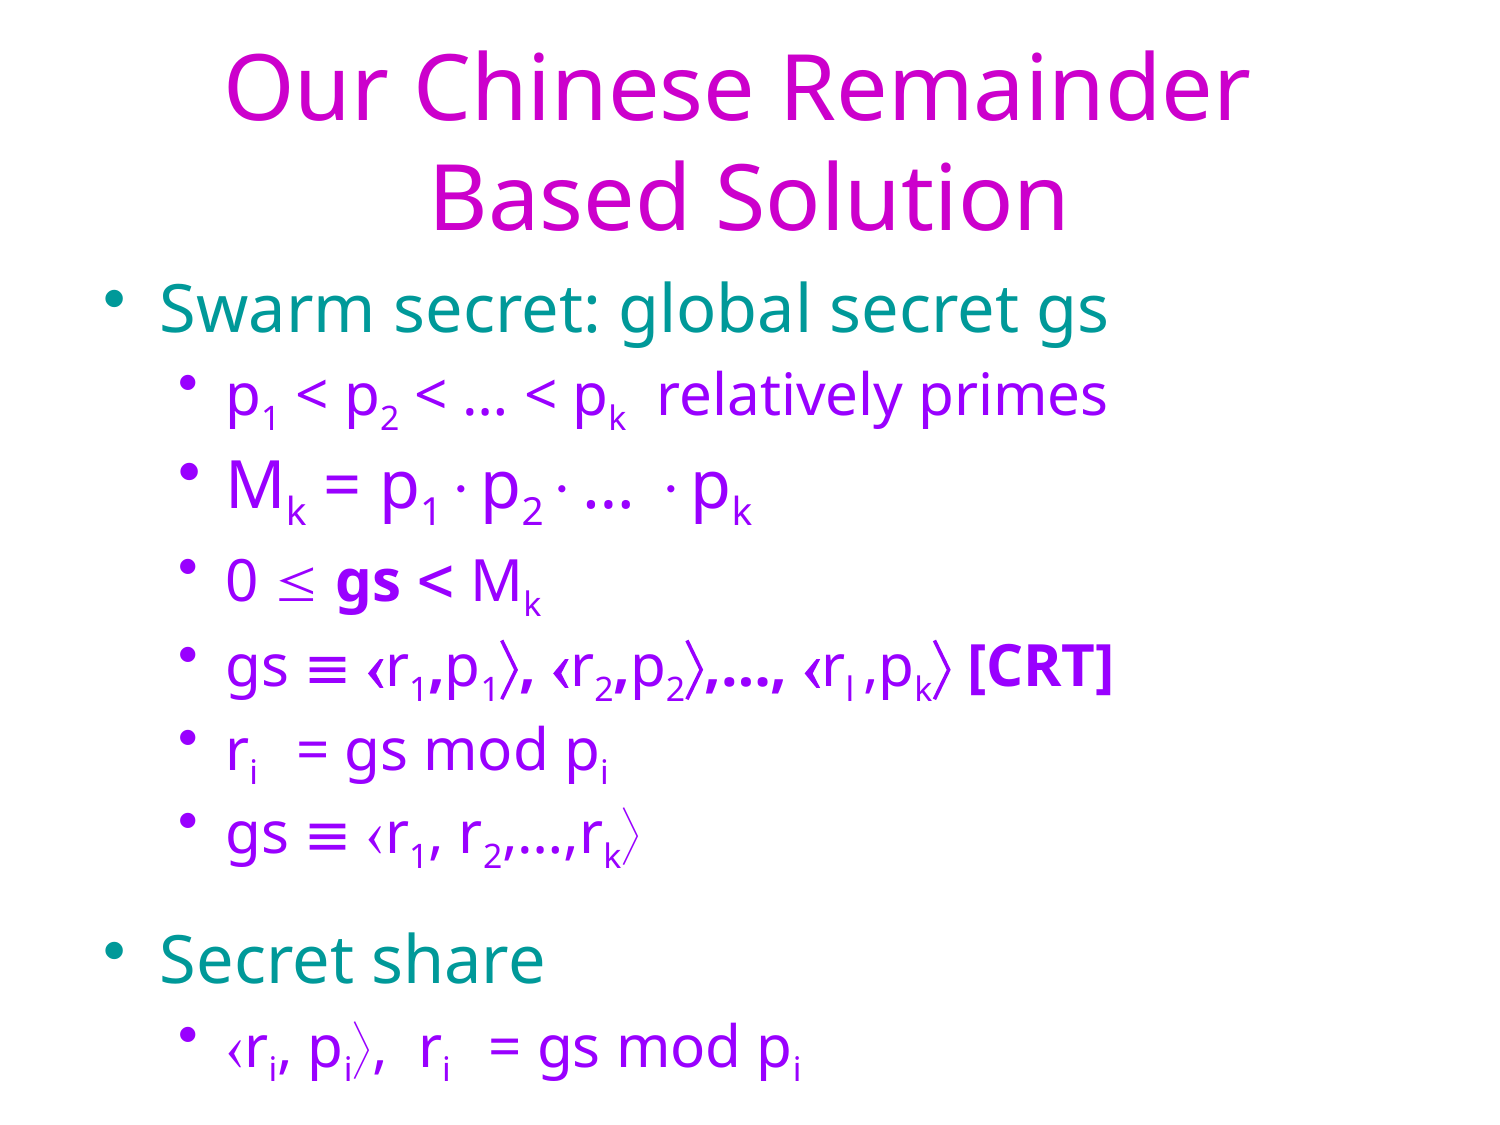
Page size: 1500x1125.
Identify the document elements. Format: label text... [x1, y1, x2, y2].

title Our Chinese Remainder Based Solution [74, 44, 1426, 233]
list Swarm secret: global secret gs p1 < p2 < … < pk relatively primes Mk = p1p2… pk 0  gs  Mk gs  r1,p1, r2,p2,…, rl ,pk [CRT] ri = gs mod pi gs  r1, r2,…,rk Secret share ri, pi, ri = gs mod pi [88, 266, 1382, 1095]
